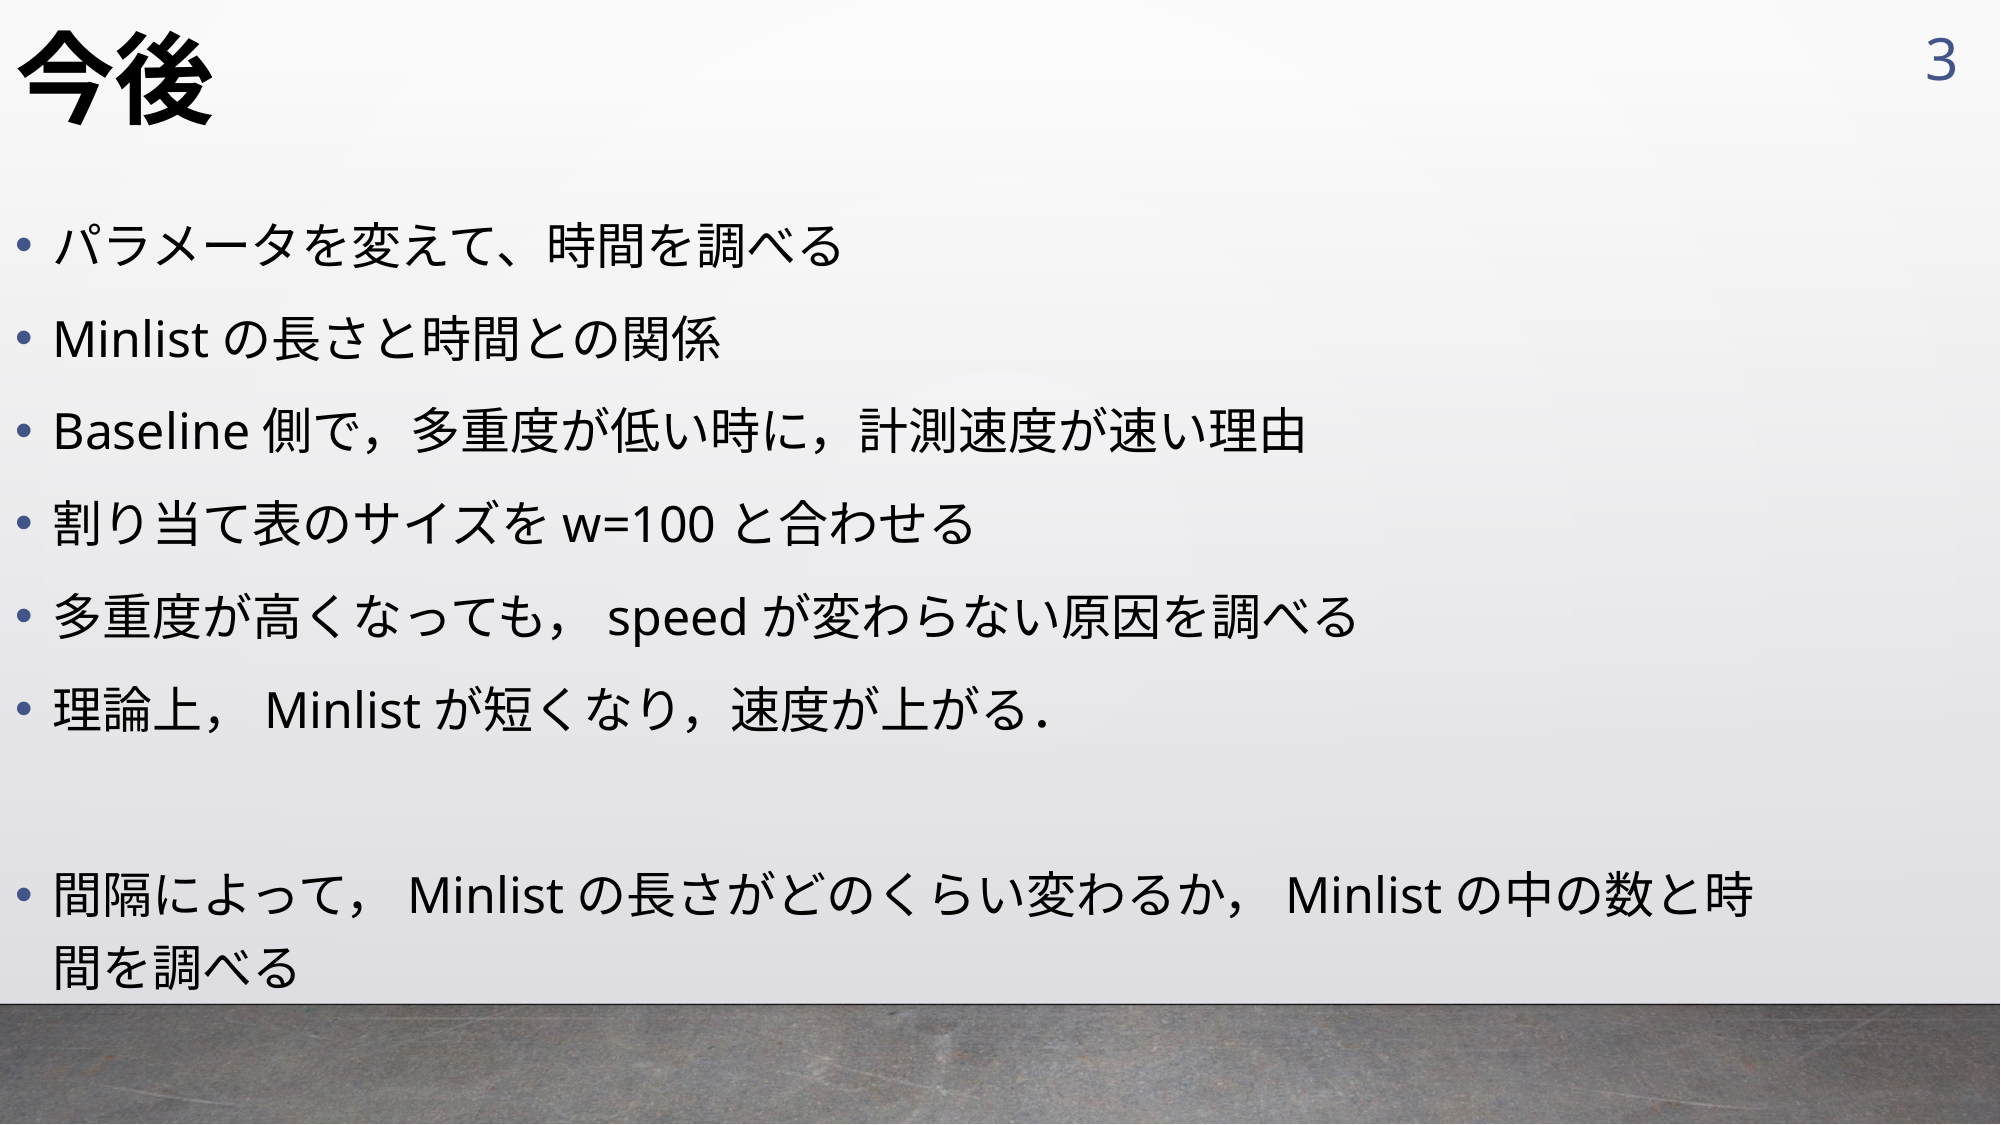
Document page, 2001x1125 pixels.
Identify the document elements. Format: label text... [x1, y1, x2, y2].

list パラメータを変えて、時間を調べる Minlistの長さと時間との関係 Baseline側で，多重度が低い時に，計測速度が速い理由 割り当て表のサイズをw=100と合わせる 多重度が高くなっても，speedが変わらない原因を調べる 理論上，Minlistが短くなり，速度が上がる． 間隔によって，Minlistの長さがどのくらい変わるか，Minlistの中の数と時間を調べる [0, 194, 1815, 1005]
title 今後 [0, 22, 1815, 194]
picture [0, 1004, 2000, 1124]
slide_number 3 [1840, 15, 1974, 98]
